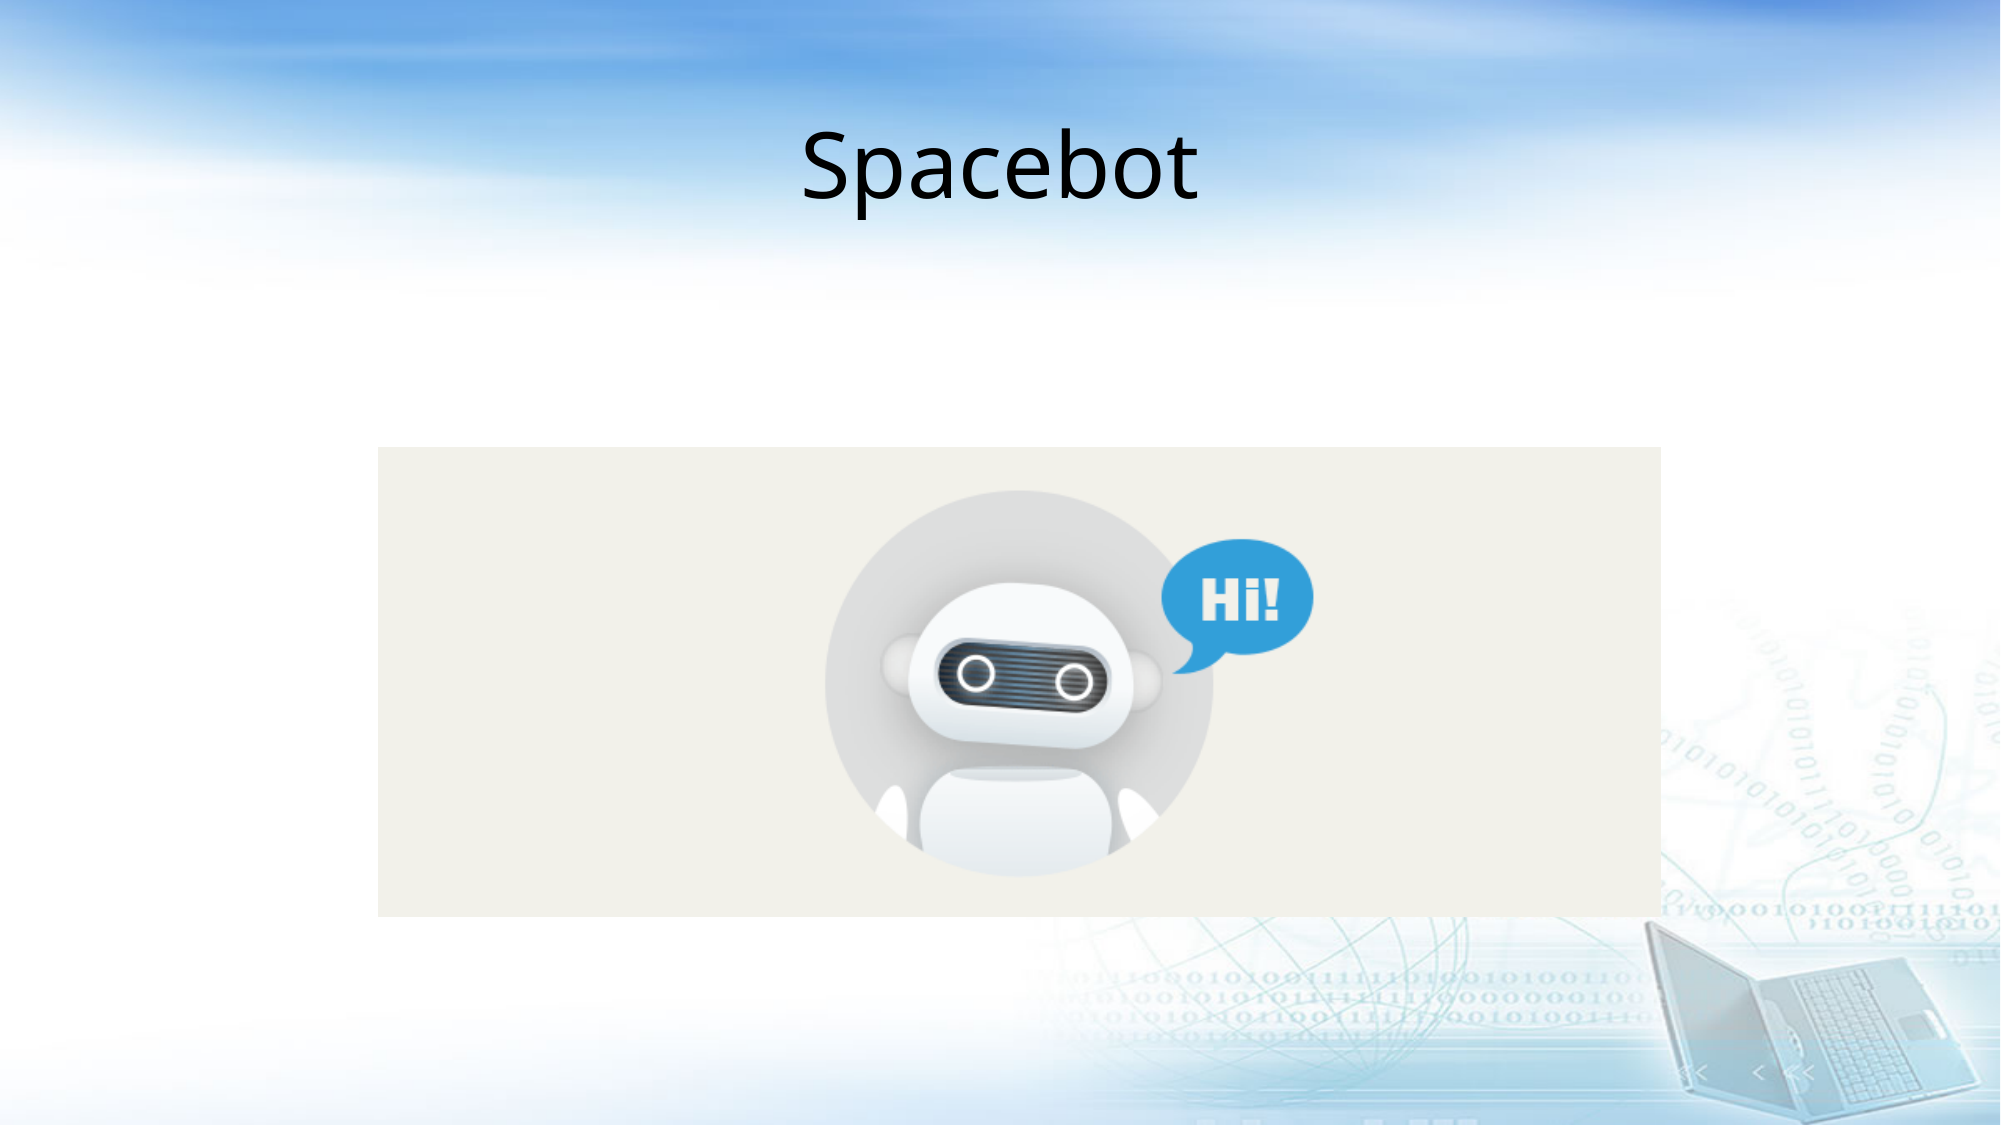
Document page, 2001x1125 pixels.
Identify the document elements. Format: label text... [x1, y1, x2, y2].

title Spacebot [137, 59, 1863, 278]
picture [0, 0, 2001, 1125]
